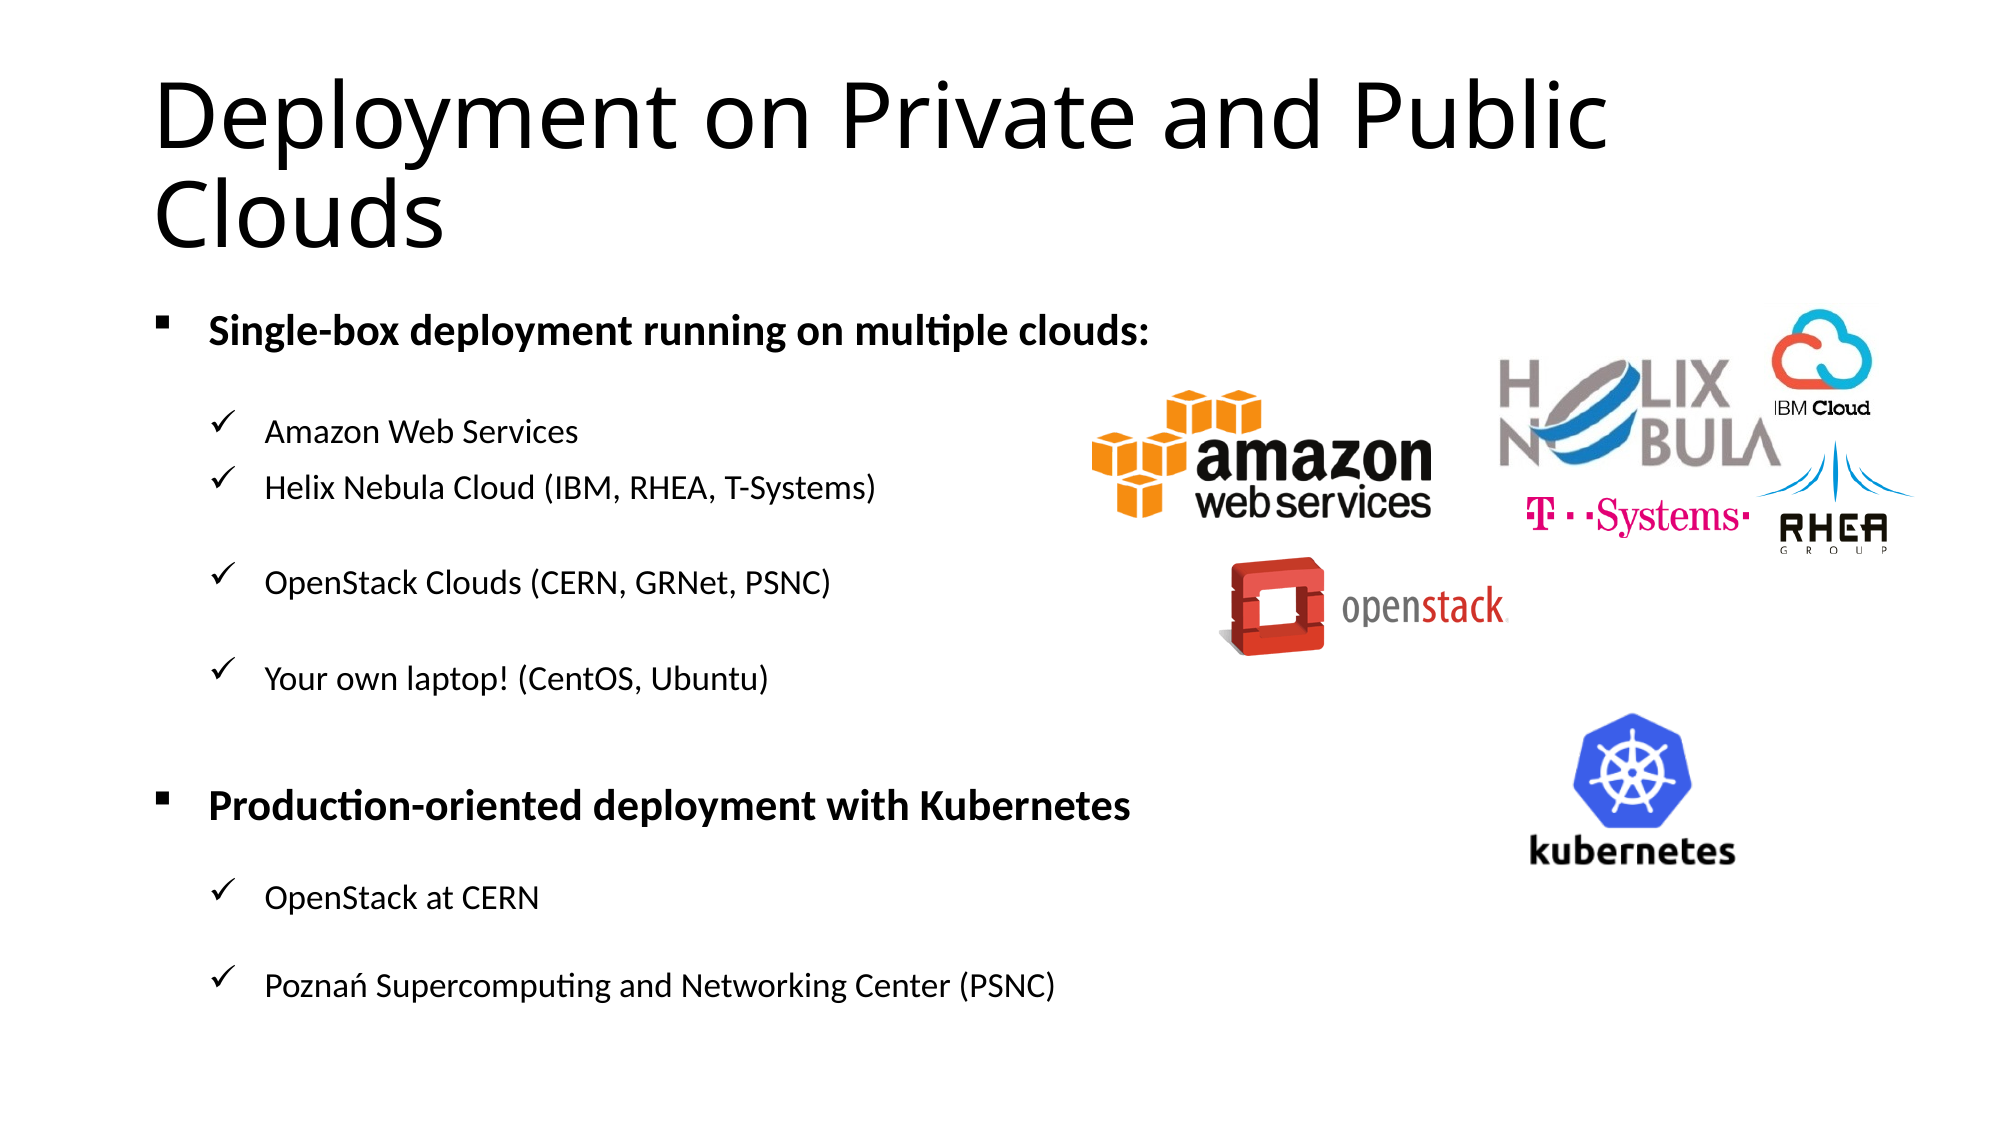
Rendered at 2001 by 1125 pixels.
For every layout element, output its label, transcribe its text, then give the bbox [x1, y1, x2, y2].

title Deployment on Private and Public Clouds [137, 59, 1863, 278]
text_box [1498, 303, 1915, 554]
picture [1527, 710, 1737, 869]
list Single-box deployment running on multiple clouds: Amazon Web Services Helix Nebula Cloud (IBM, RHEA, T-Systems) OpenStack Clouds (CERN, GRNet, PSNC) Your own laptop! (CentOS, Ubuntu) Production-oriented deployment with Kubernetes OpenStack at CERN Poznań Supercomputing and Networking Center (PSNC) [137, 299, 1863, 1014]
picture [1218, 551, 1509, 666]
picture [1092, 390, 1431, 518]
